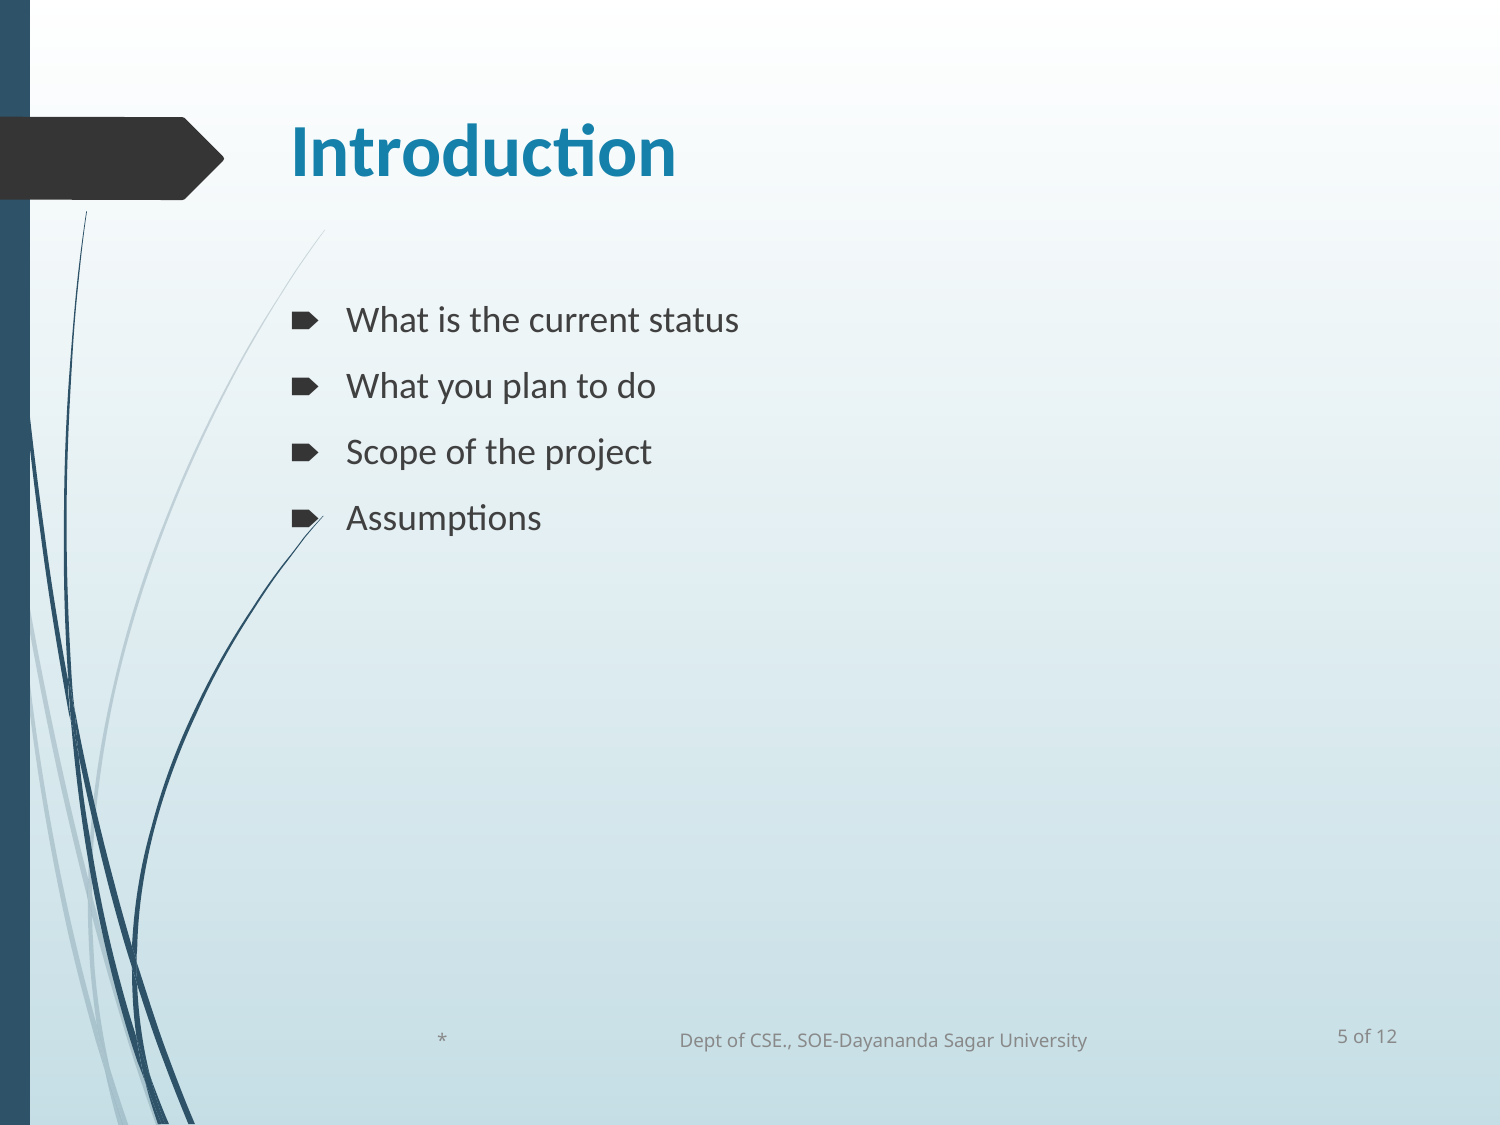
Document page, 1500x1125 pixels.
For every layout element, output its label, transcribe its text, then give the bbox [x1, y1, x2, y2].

text_box Dept of CSE., SOE-Dayananda Sagar University [462, 1009, 1304, 1070]
title Introduction [275, 94, 1356, 217]
text_box * [318, 1009, 463, 1071]
list What is the current status What you plan to do Scope of the project Assumptions [275, 287, 1357, 908]
text_box ‹#› of 12 [1303, 1007, 1432, 1068]
